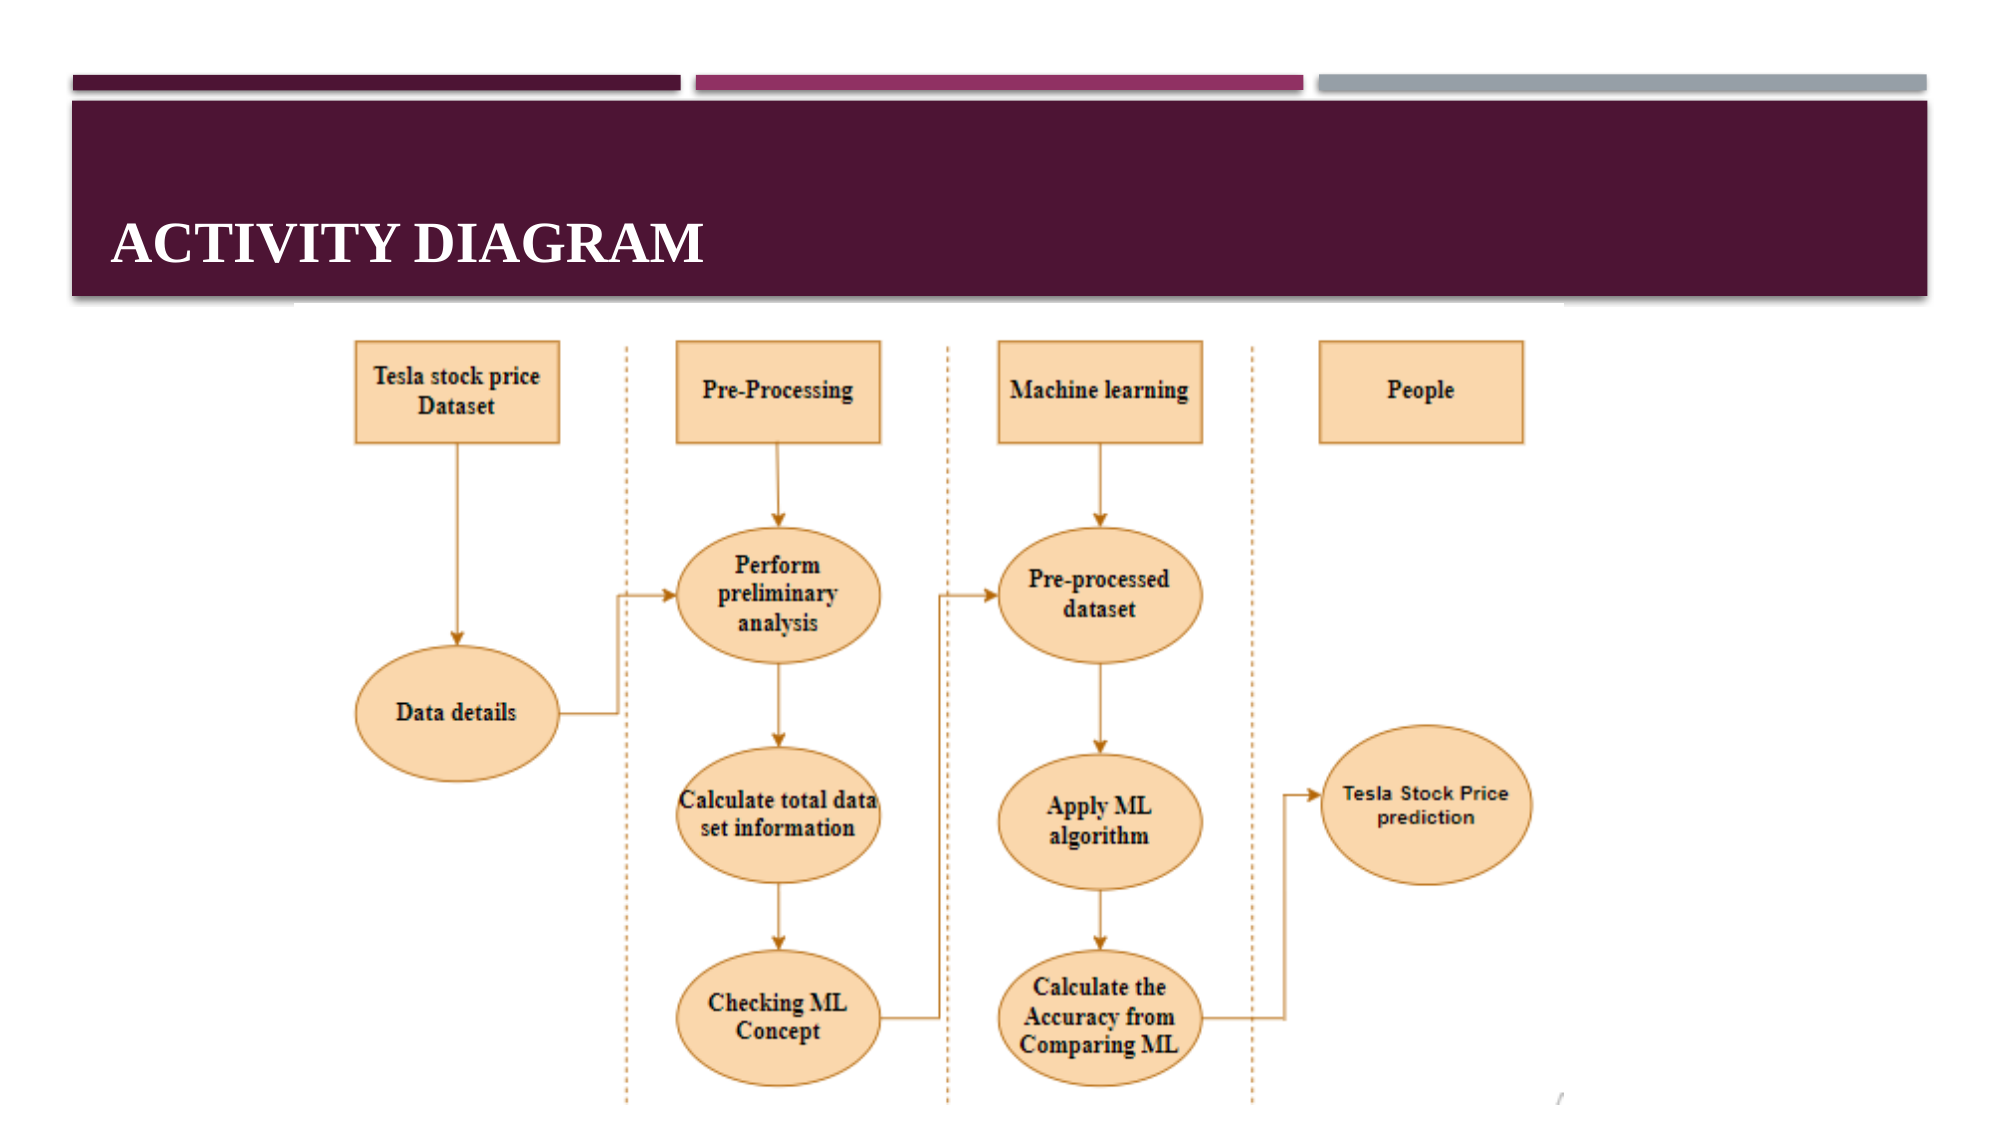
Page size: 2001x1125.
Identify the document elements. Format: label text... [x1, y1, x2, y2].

title Activity Diagram [95, 115, 1905, 282]
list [293, 303, 1564, 1106]
